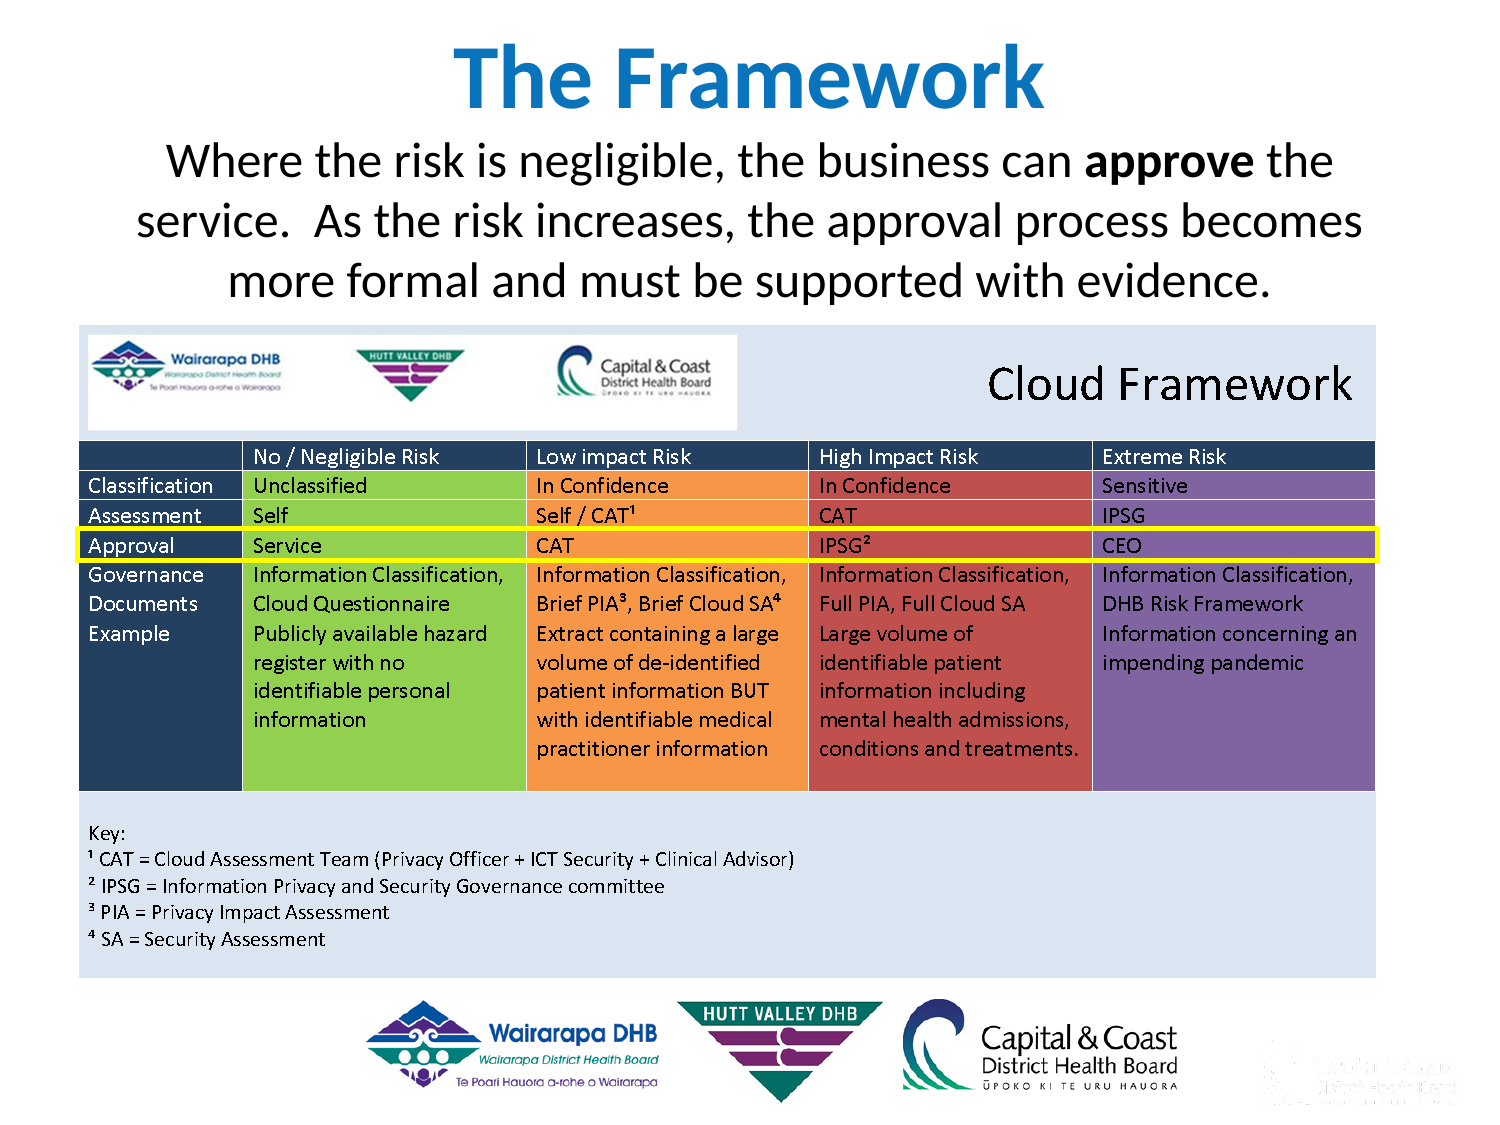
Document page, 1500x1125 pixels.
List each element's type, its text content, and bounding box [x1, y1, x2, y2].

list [74, 294, 1426, 1012]
title The Framework Where the risk is negligible, the business can approve the service. As the risk increases, the approval process becomes more formal and must be supported with evidence. [75, 45, 1425, 279]
picture [1256, 1038, 1458, 1105]
picture [355, 1012, 1177, 1107]
